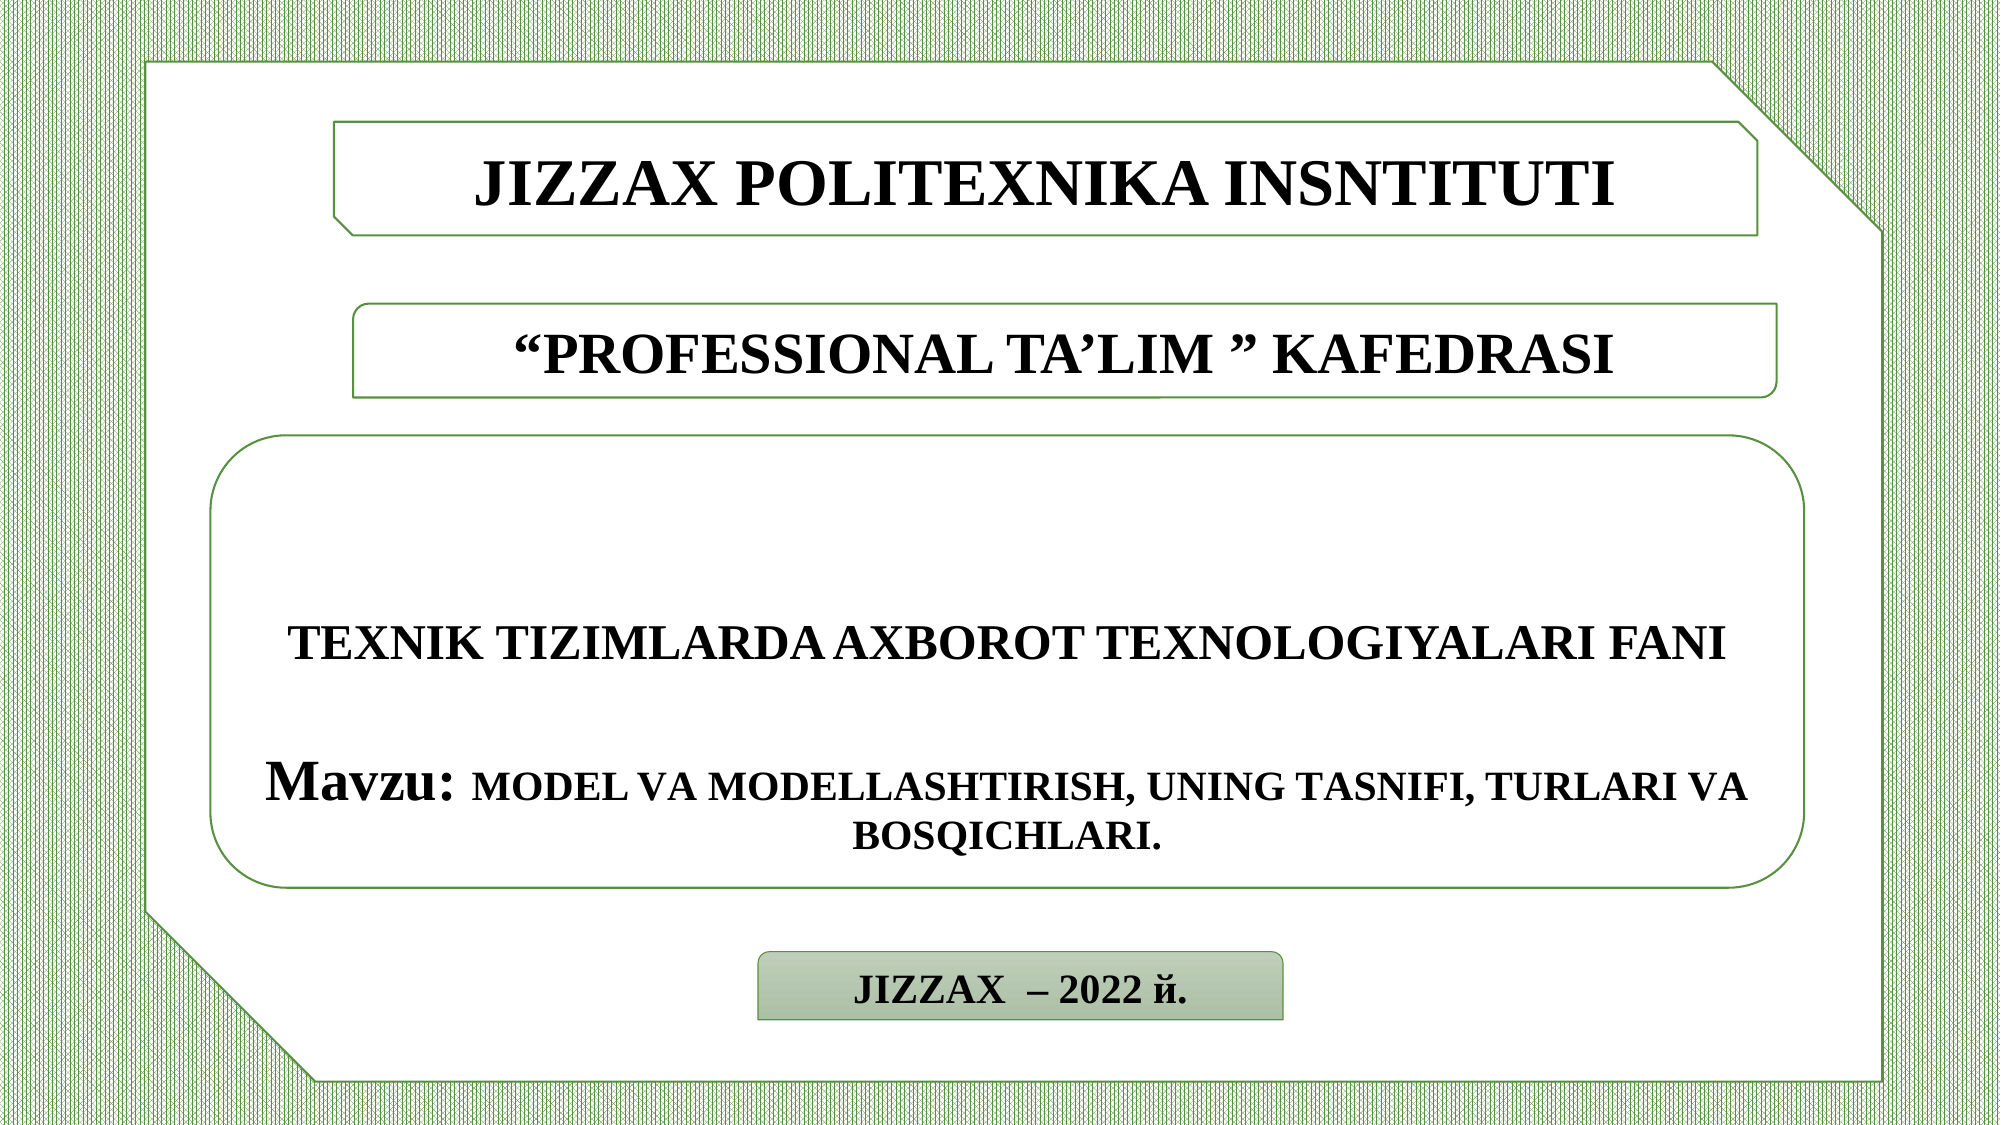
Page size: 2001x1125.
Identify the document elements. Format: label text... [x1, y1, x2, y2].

text_box JIZZAX POLITEXNIKA INSNTITUTI [332, 120, 1759, 237]
text_box “PROFESSIONAL TA’LIM ” KAFEDRASI [352, 302, 1778, 399]
text_box [144, 60, 1884, 1083]
text_box JIZZAX – 2022 й. [757, 951, 1284, 1021]
text_box TEXNIK TIZIMLARDA AXBOROT TEXNOLOGIYALARI FANI Mavzu: MОDEL VА MОDELLАSHTIRISH, UNING TАSNIFI, TURLАRI VА BОSQICHLАRI. [209, 434, 1806, 889]
